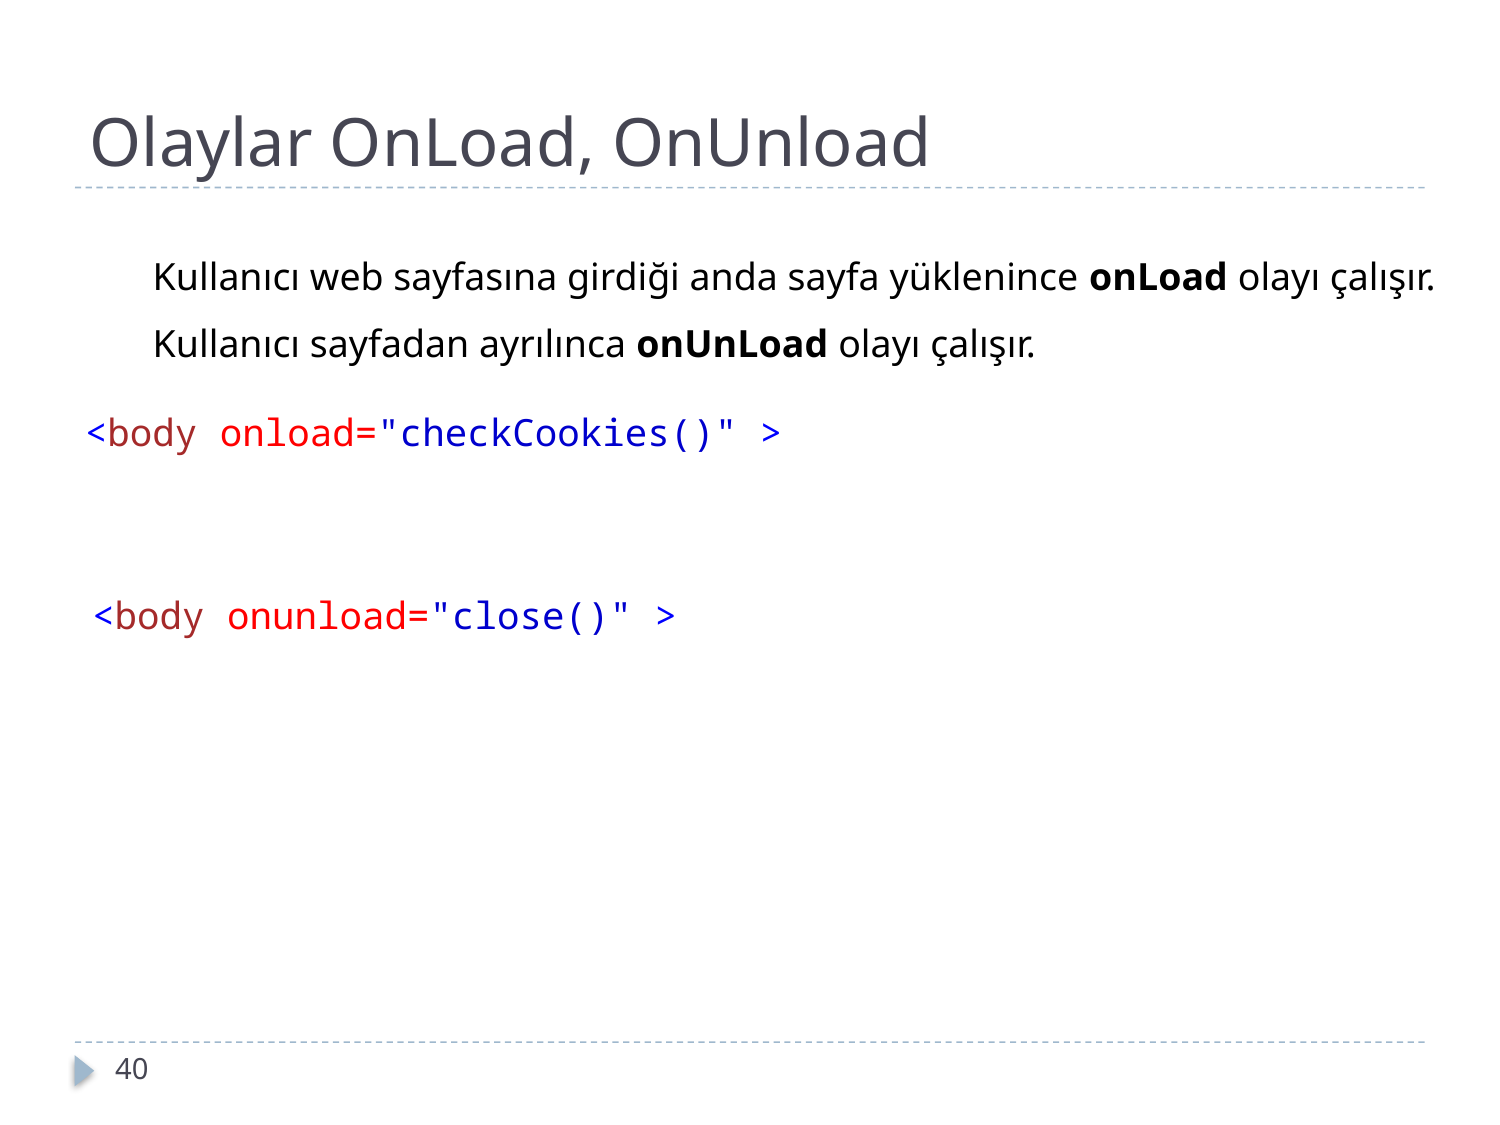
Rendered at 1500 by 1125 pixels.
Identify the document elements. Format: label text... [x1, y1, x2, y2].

text_box <body onunload="close()" > [77, 584, 692, 645]
text_box 40 [100, 1042, 426, 1103]
text_box <body onload="checkCookies()" > [70, 401, 798, 461]
text_box Kullanıcı web sayfasına girdiği anda sayfa yüklenince onLoad olayı çalışır. Kullanıcı sayfadan ayrılınca onUnLoad olayı çalışır. [137, 245, 1451, 373]
text_box Olaylar OnLoad, OnUnload [75, 24, 1425, 188]
